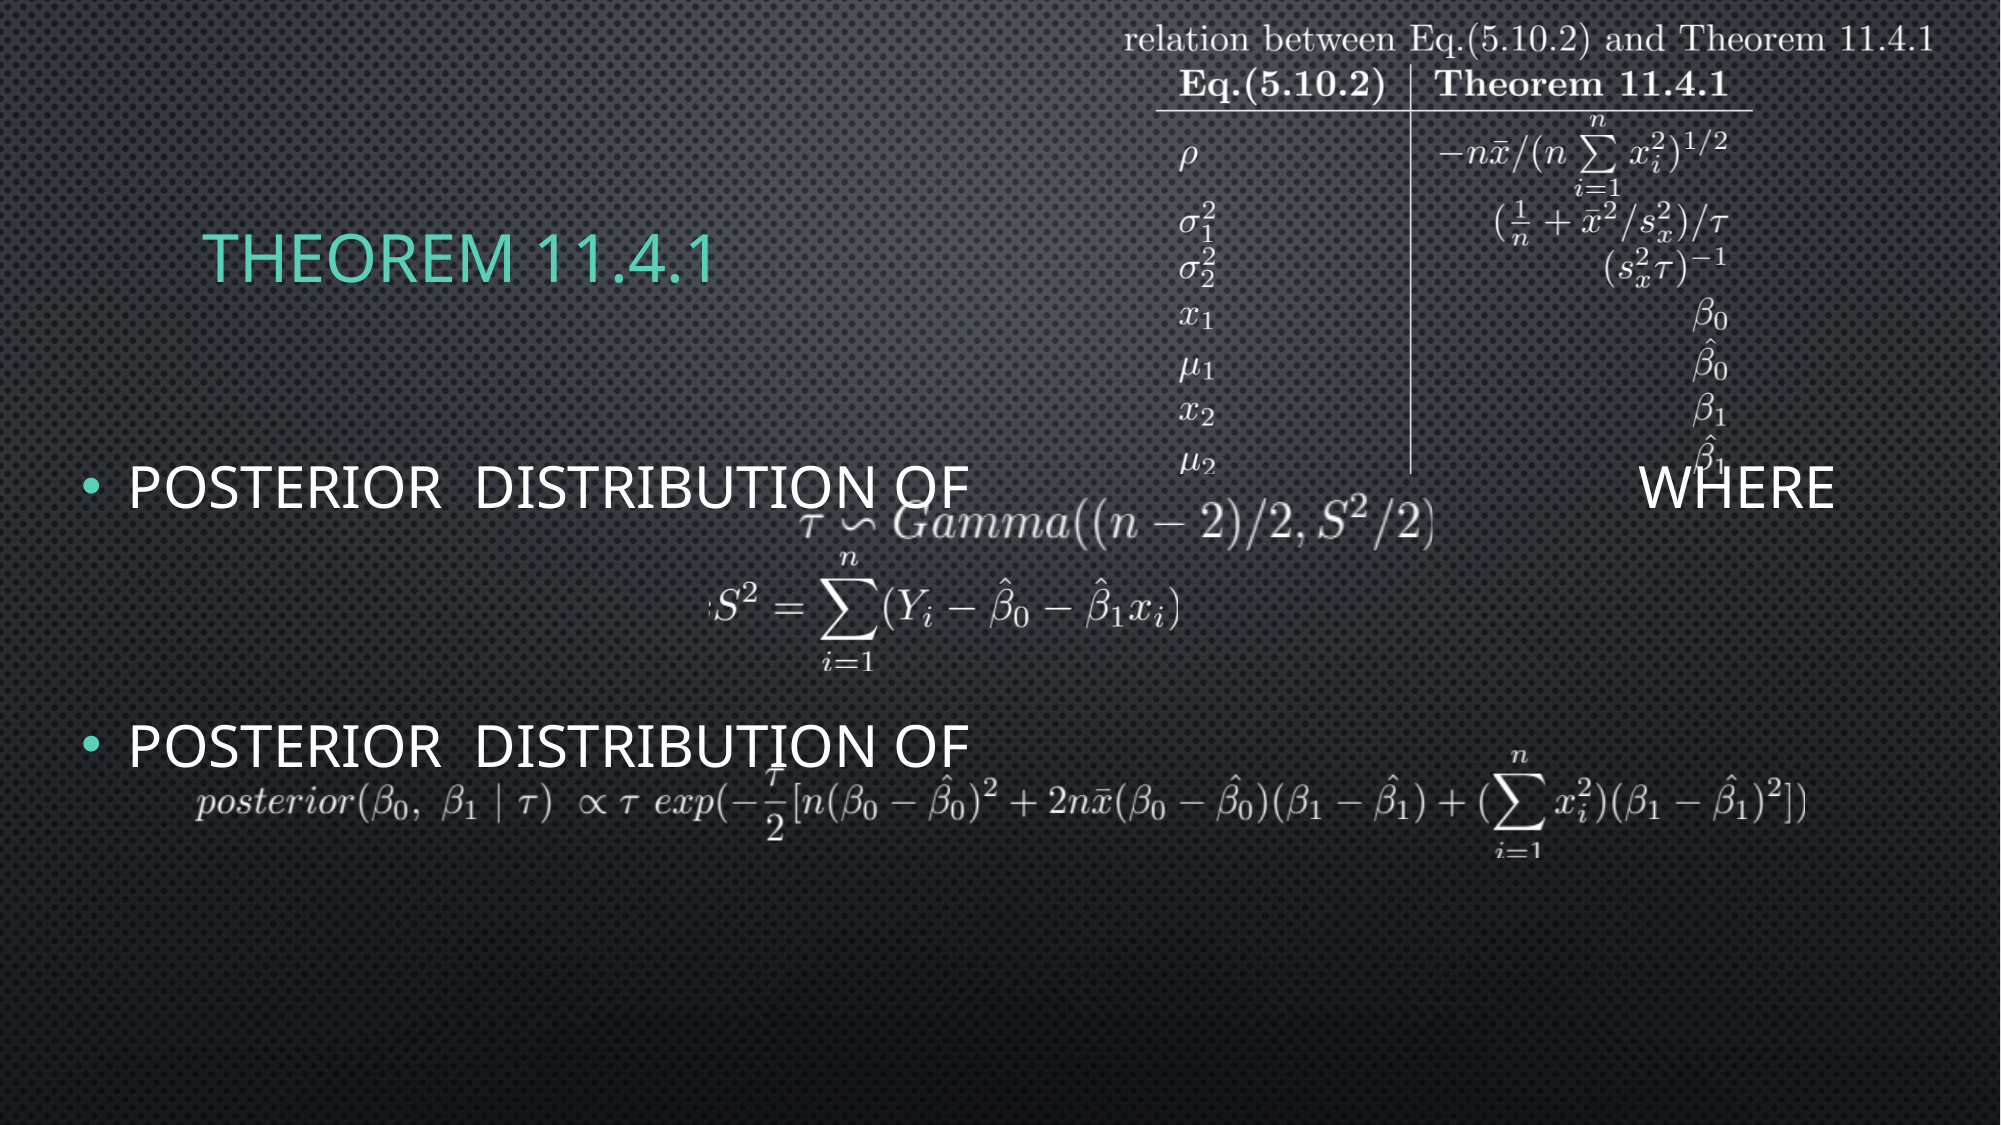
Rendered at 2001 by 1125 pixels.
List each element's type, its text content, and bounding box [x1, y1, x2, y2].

picture [1108, 21, 1933, 474]
title theorem 11.4.1 [187, 99, 1108, 413]
picture [708, 490, 1433, 671]
picture [194, 749, 1806, 858]
